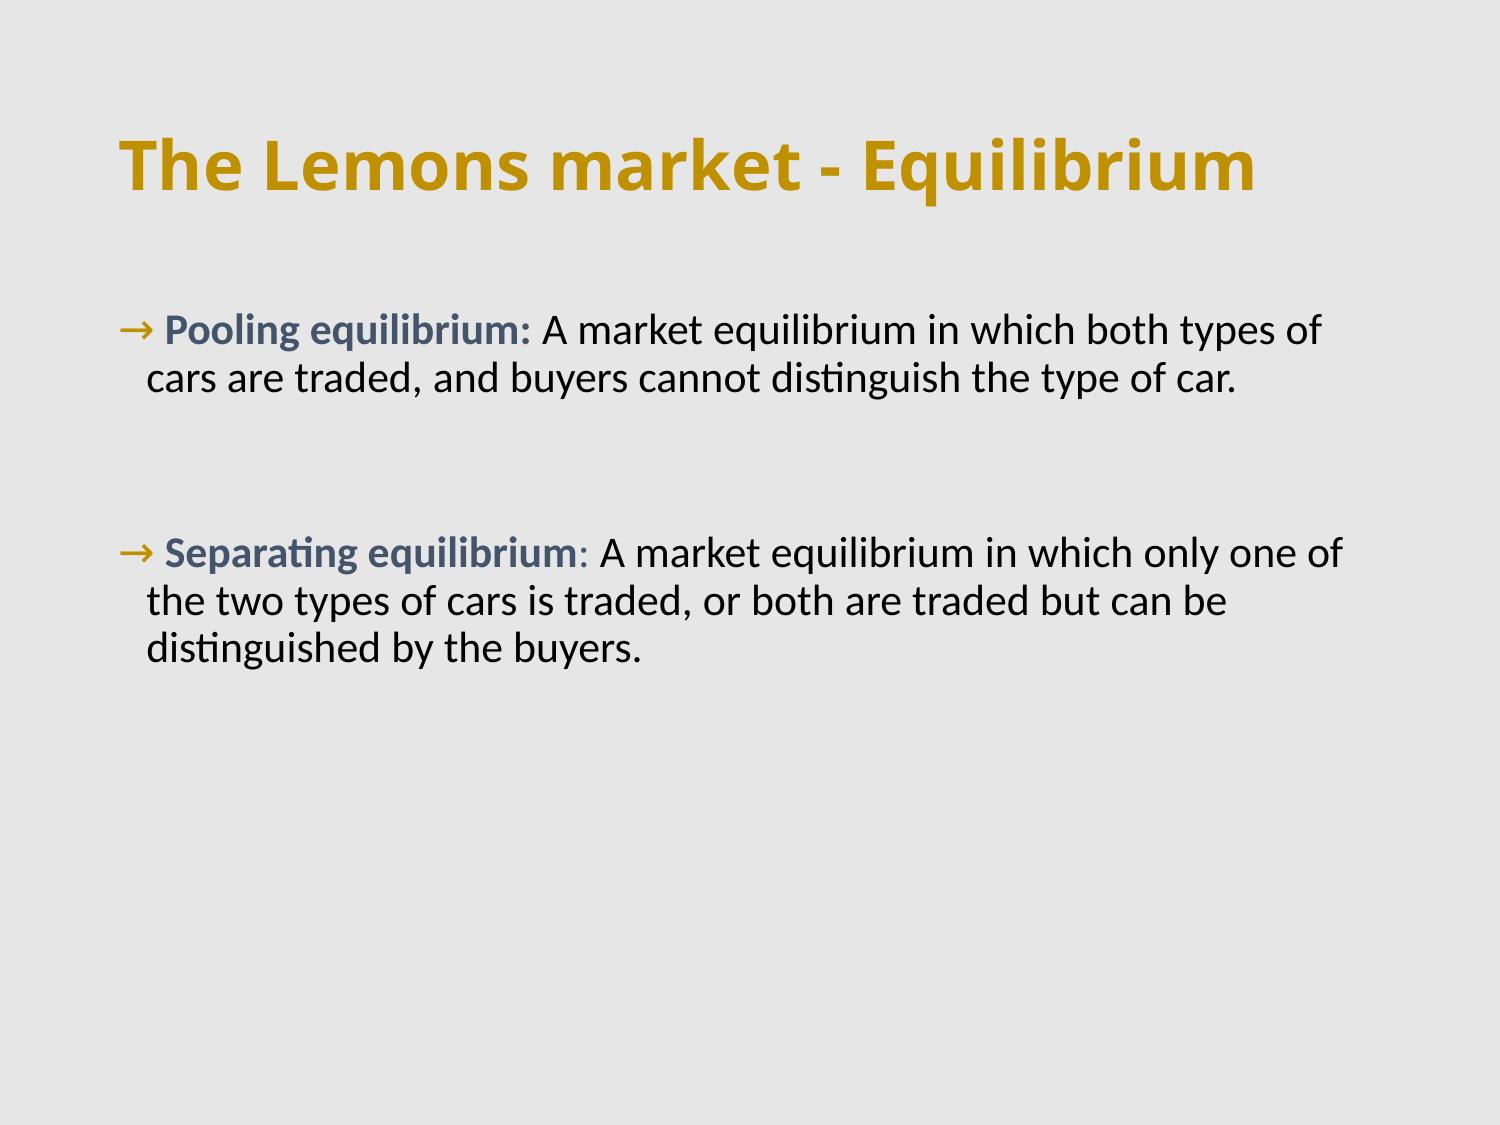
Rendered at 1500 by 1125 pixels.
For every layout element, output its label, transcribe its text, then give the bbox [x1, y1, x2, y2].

title The Lemons market - Equilibrium [103, 59, 1397, 278]
list Pooling equilibrium: A market equilibrium in which both types of cars are traded, and buyers cannot distinguish the type of car. Separating equilibrium: A market equilibrium in which only one of the two types of cars is traded, or both are traded but can be distinguished by the buyers. [103, 299, 1397, 1014]
